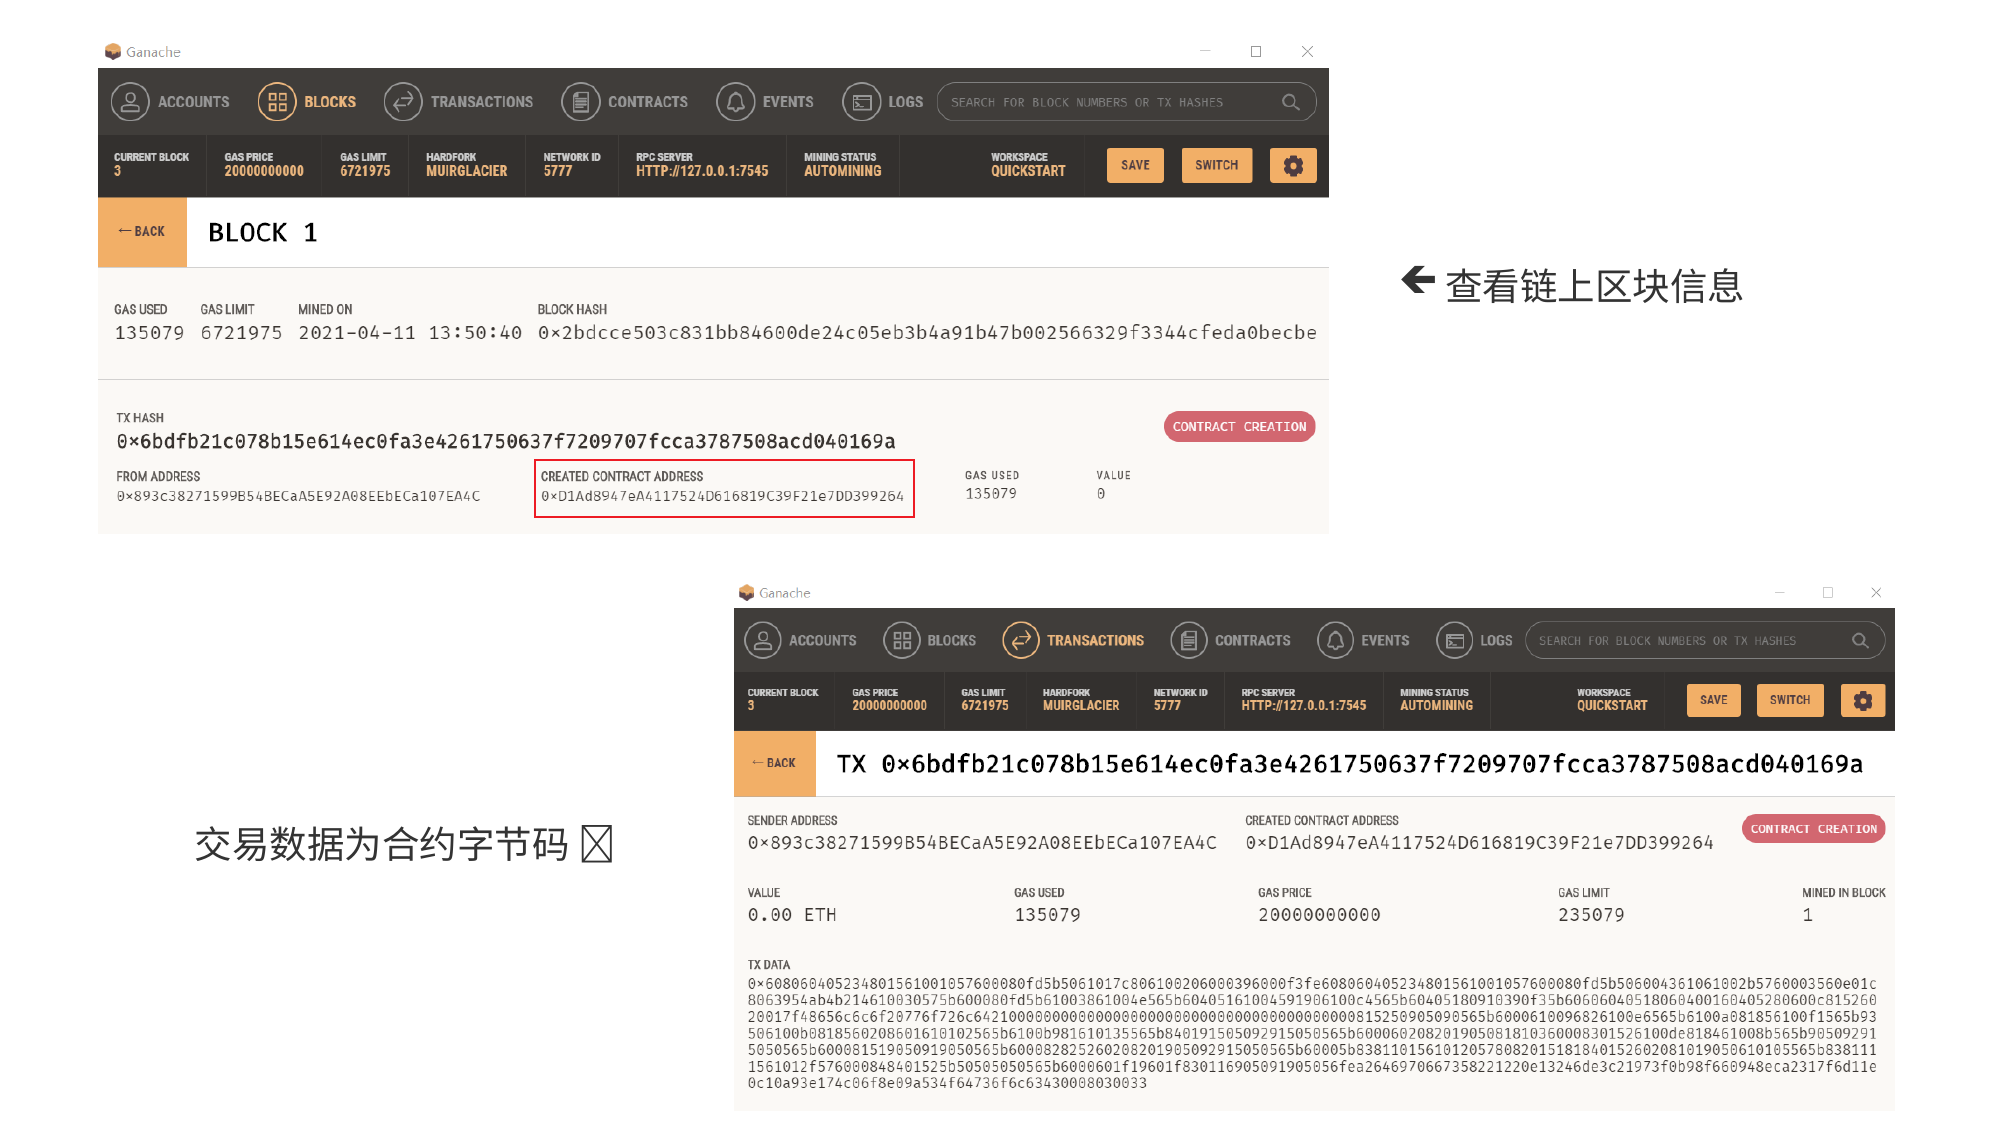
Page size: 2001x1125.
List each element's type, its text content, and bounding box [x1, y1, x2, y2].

picture [98, 37, 1329, 534]
text_box 查看链上区块信息 [1383, 255, 1823, 315]
text_box 交易数据为合约字节码  [179, 813, 665, 874]
picture [734, 578, 1895, 1111]
